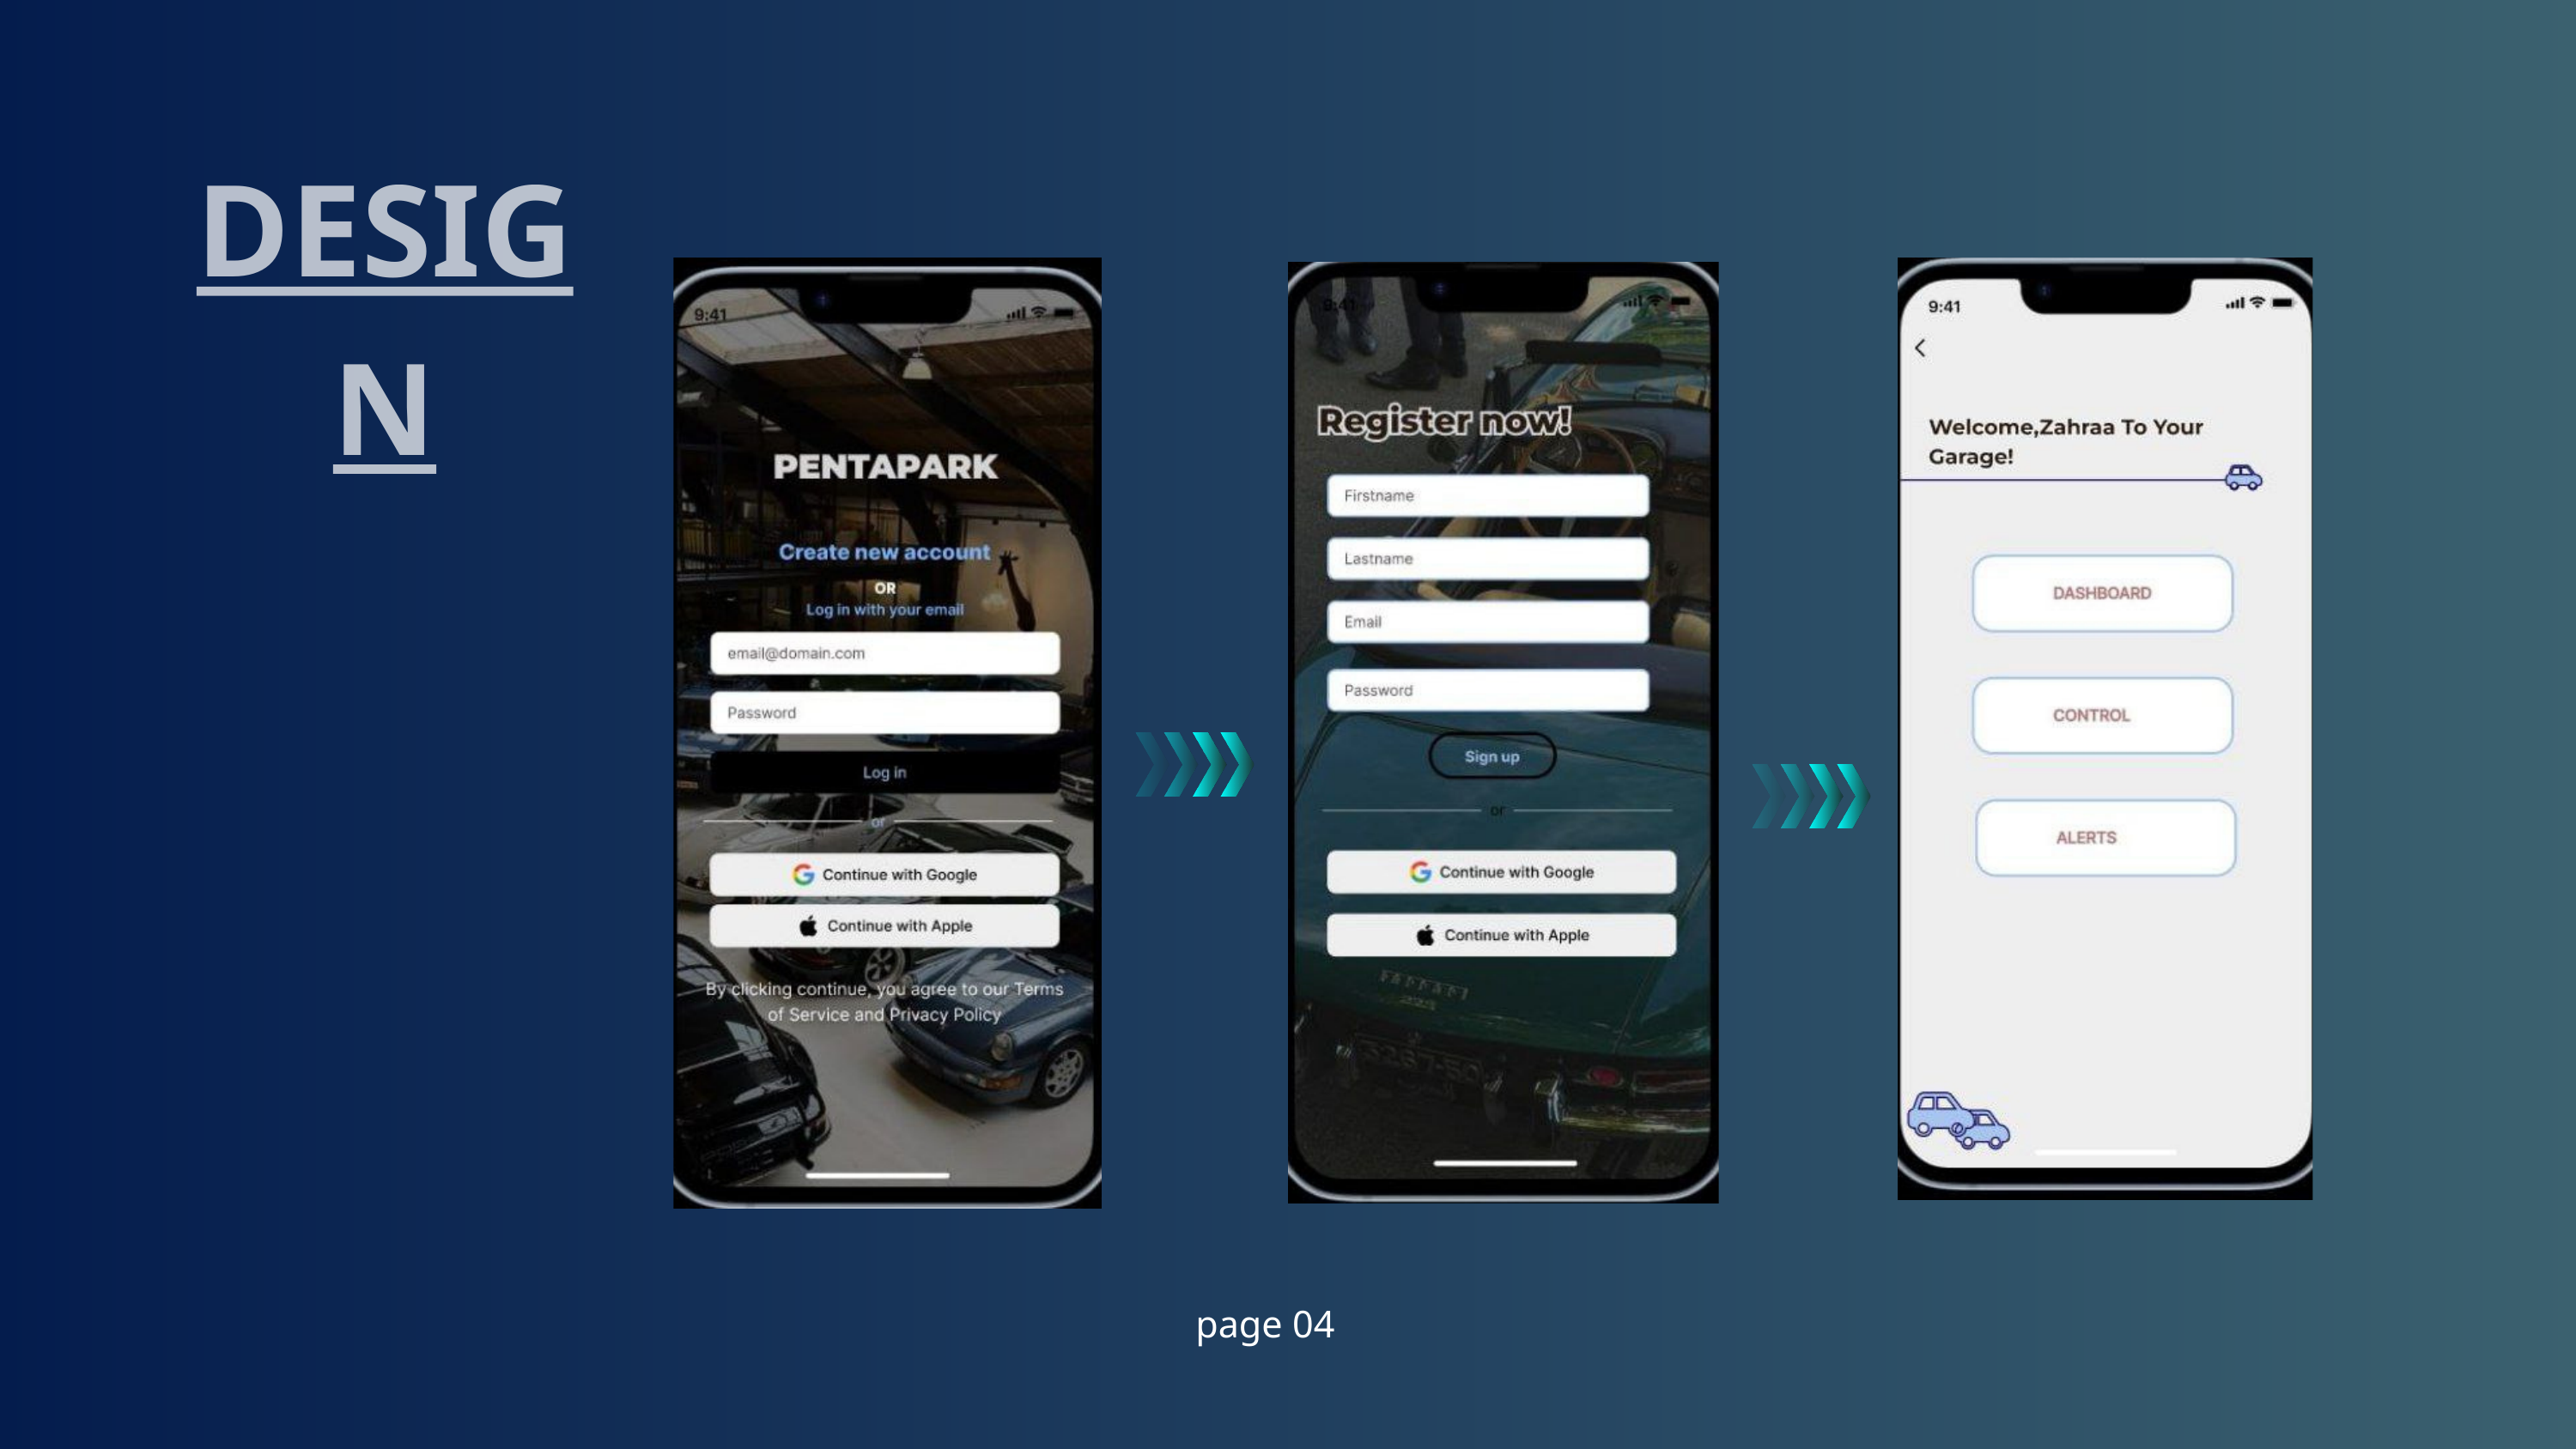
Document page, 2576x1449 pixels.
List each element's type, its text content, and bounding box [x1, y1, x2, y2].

text_box [1752, 764, 1871, 828]
text_box [673, 258, 1102, 1209]
text_box [1898, 258, 2313, 1200]
text_box [1135, 732, 1255, 797]
text_box page 04 [1101, 1305, 1430, 1346]
text_box DESIGN [144, 124, 625, 481]
text_box [1288, 262, 1719, 1203]
